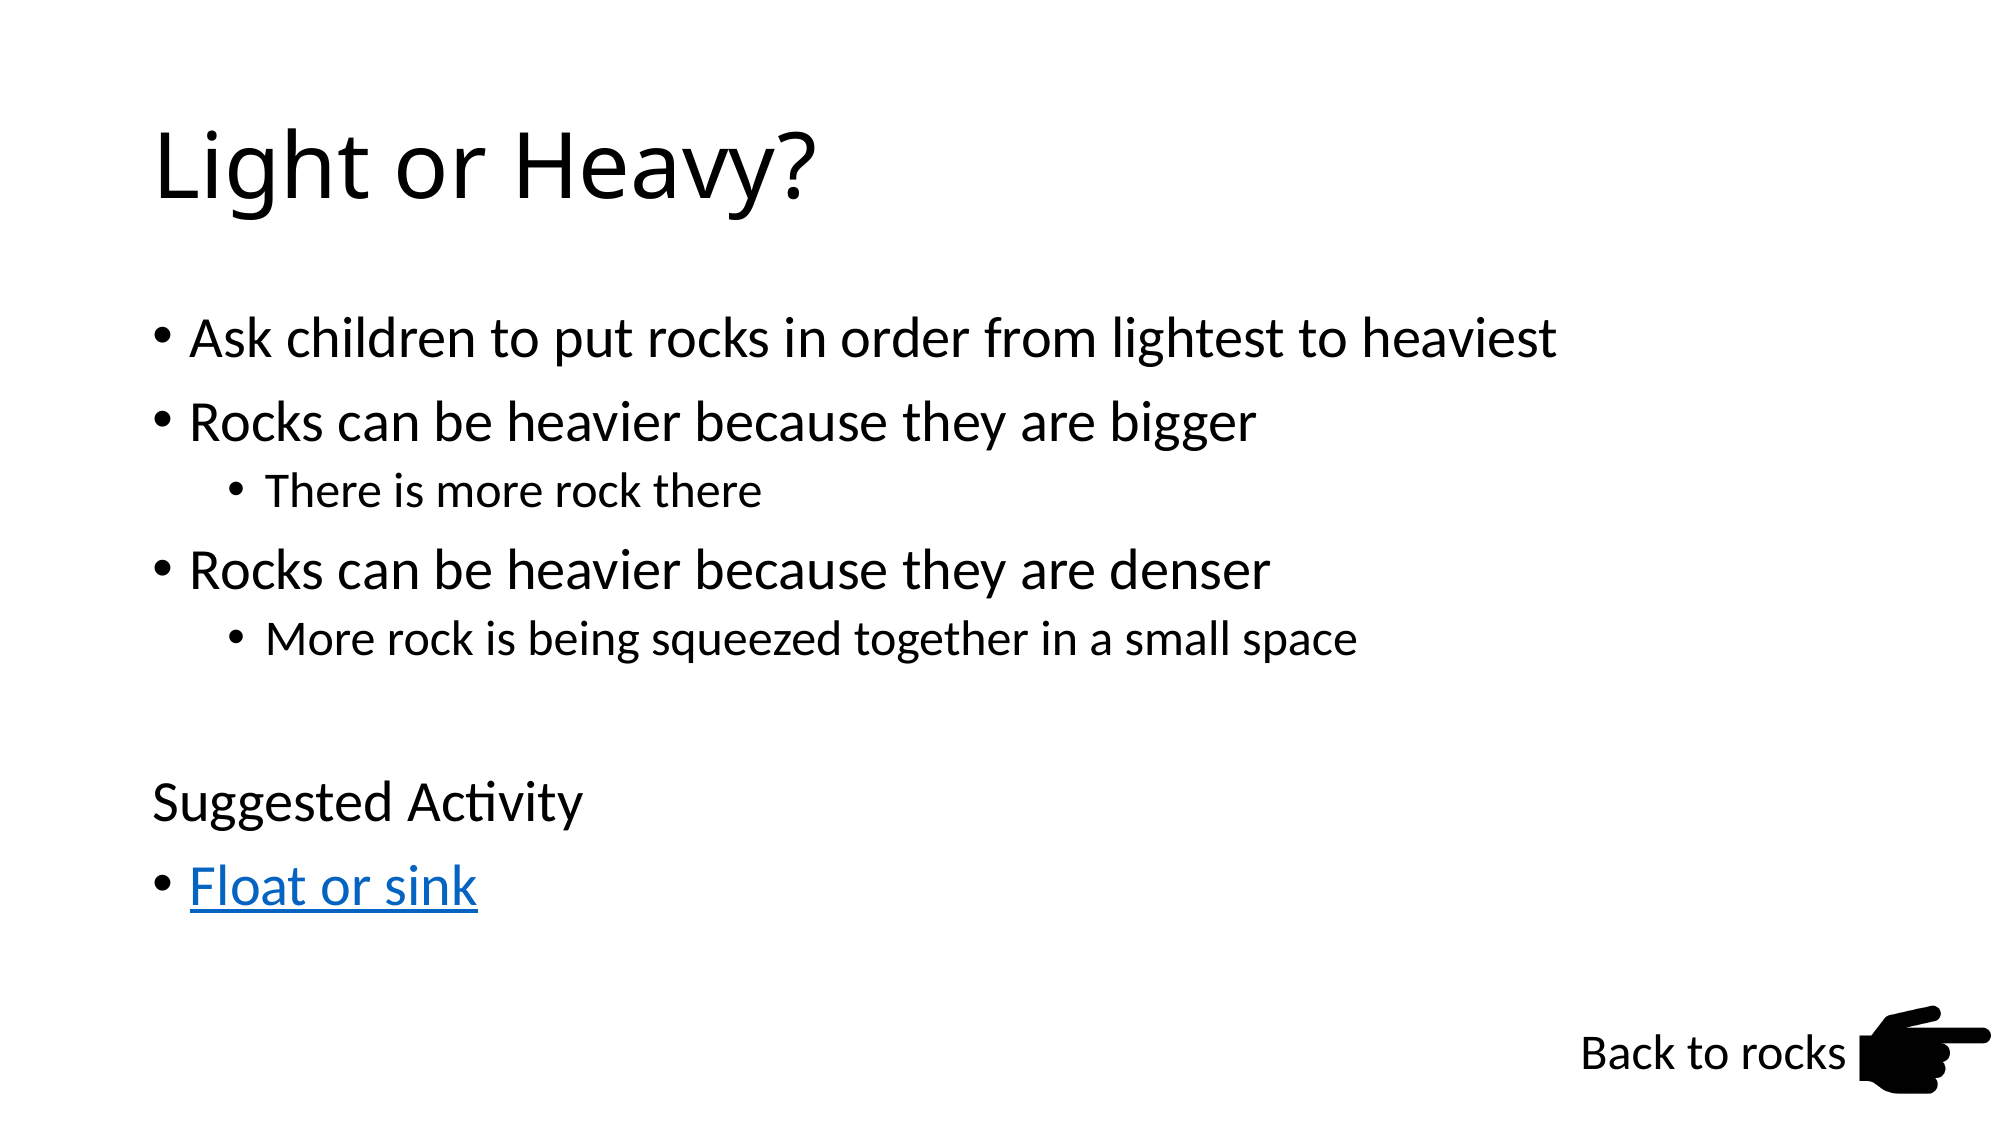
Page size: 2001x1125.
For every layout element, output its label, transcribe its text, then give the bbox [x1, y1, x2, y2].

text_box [1565, 974, 2000, 1125]
list Ask children to put rocks in order from lightest to heaviest Rocks can be heavier because they are bigger There is more rock there Rocks can be heavier because they are denser More rock is being squeezed together in a small space Suggested Activity Float or sink [137, 299, 1863, 1014]
title Light or Heavy? [137, 59, 1863, 278]
